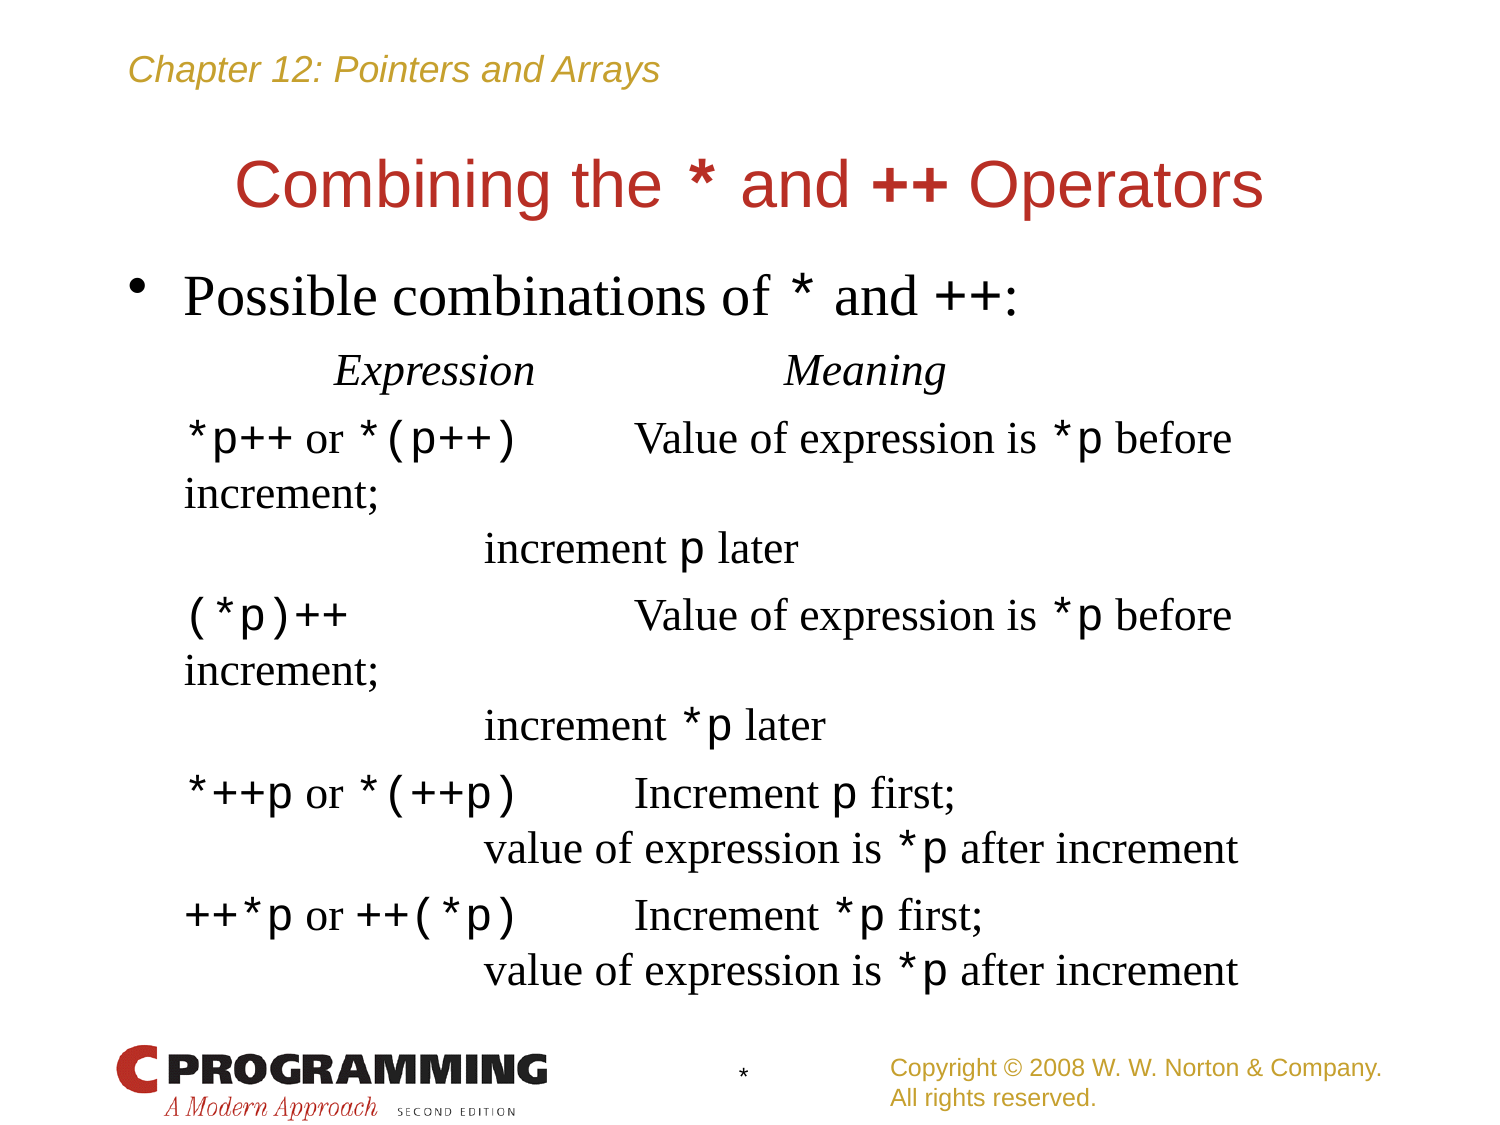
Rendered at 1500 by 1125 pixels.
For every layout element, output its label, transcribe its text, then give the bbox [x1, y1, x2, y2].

text_box Copyright © 2008 W. W. Norton & Company. All rights reserved. [874, 1043, 1388, 1119]
list Possible combinations of * and ++: Expression Meaning *p++ or *(p++) Value of expression is *p before increment; increment p later (*p)++ Value of expression is *p before increment; increment *p later *++p or *(++p) Increment p first; value of expression is *p after increment ++*p or ++(*p) Increment *p first; value of expression is *p after increment [112, 249, 1388, 1038]
title Combining the * and ++ Operators [112, 125, 1388, 238]
text_box * [687, 1050, 800, 1100]
picture [112, 1041, 550, 1123]
